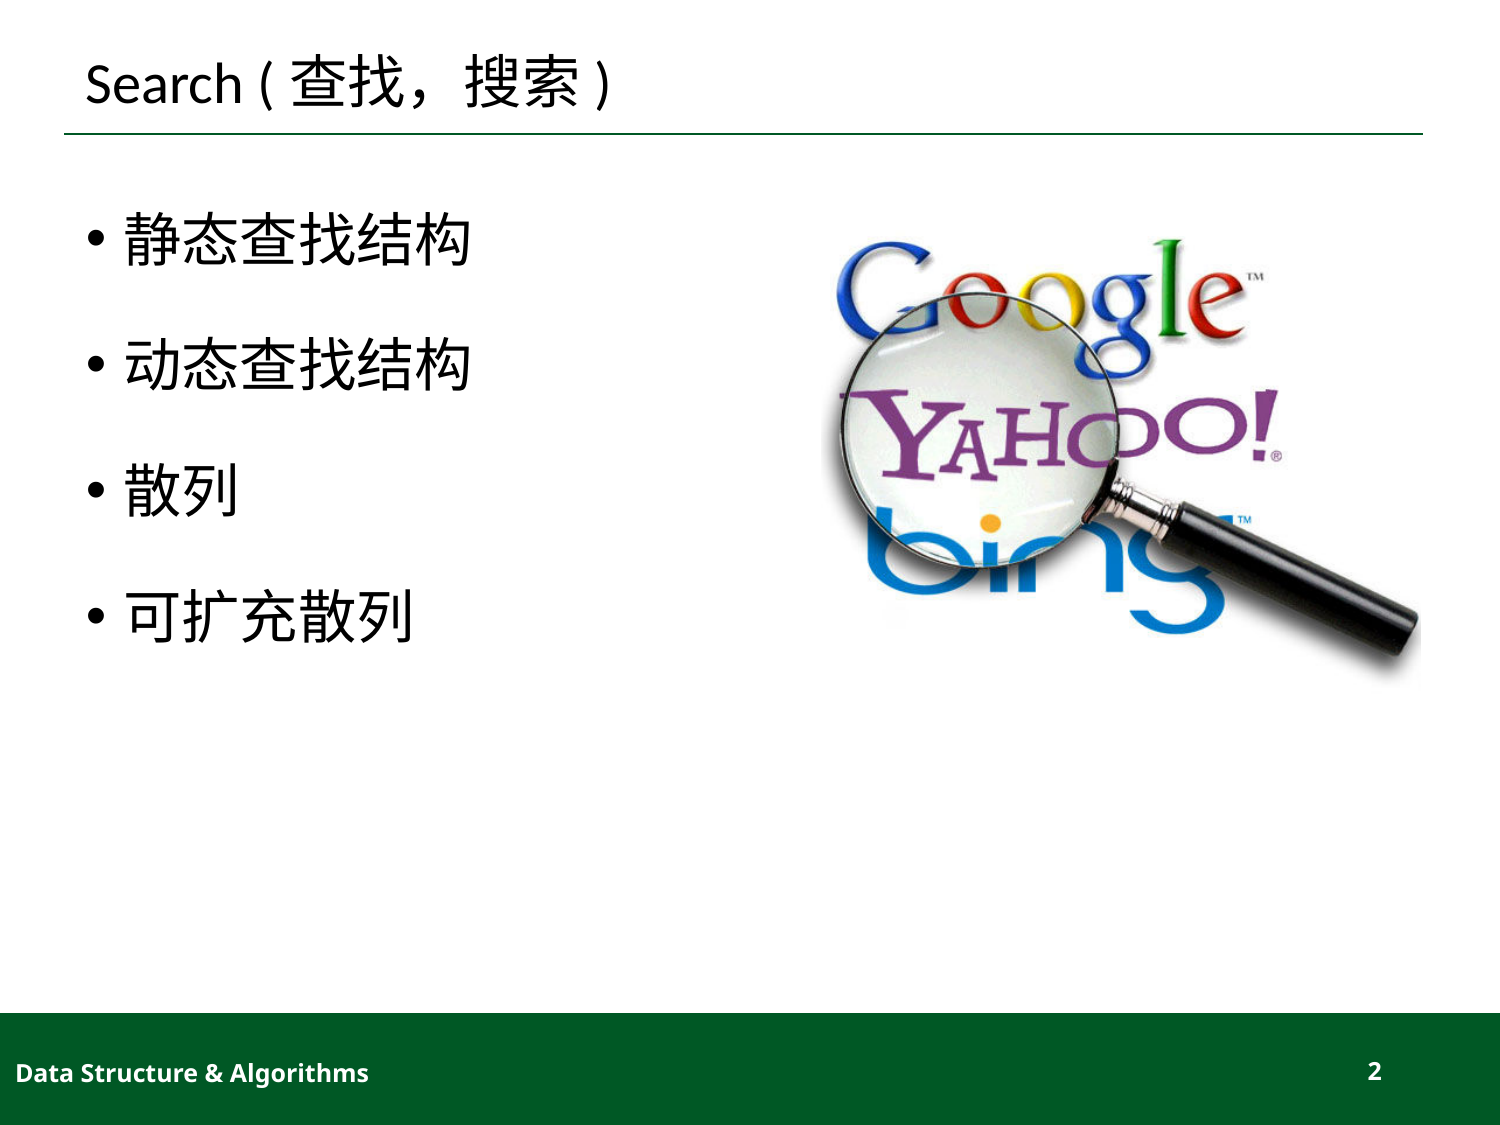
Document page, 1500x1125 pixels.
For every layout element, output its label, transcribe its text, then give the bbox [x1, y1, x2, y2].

picture [821, 227, 1421, 695]
list 静态查找结构 动态查找结构 散列 可扩充散列 [70, 160, 1430, 991]
footer Data Structure & Algorithms [0, 1042, 507, 1103]
title Search (查找，搜索) [70, 34, 1430, 135]
slide_number 2 [1059, 1042, 1397, 1103]
